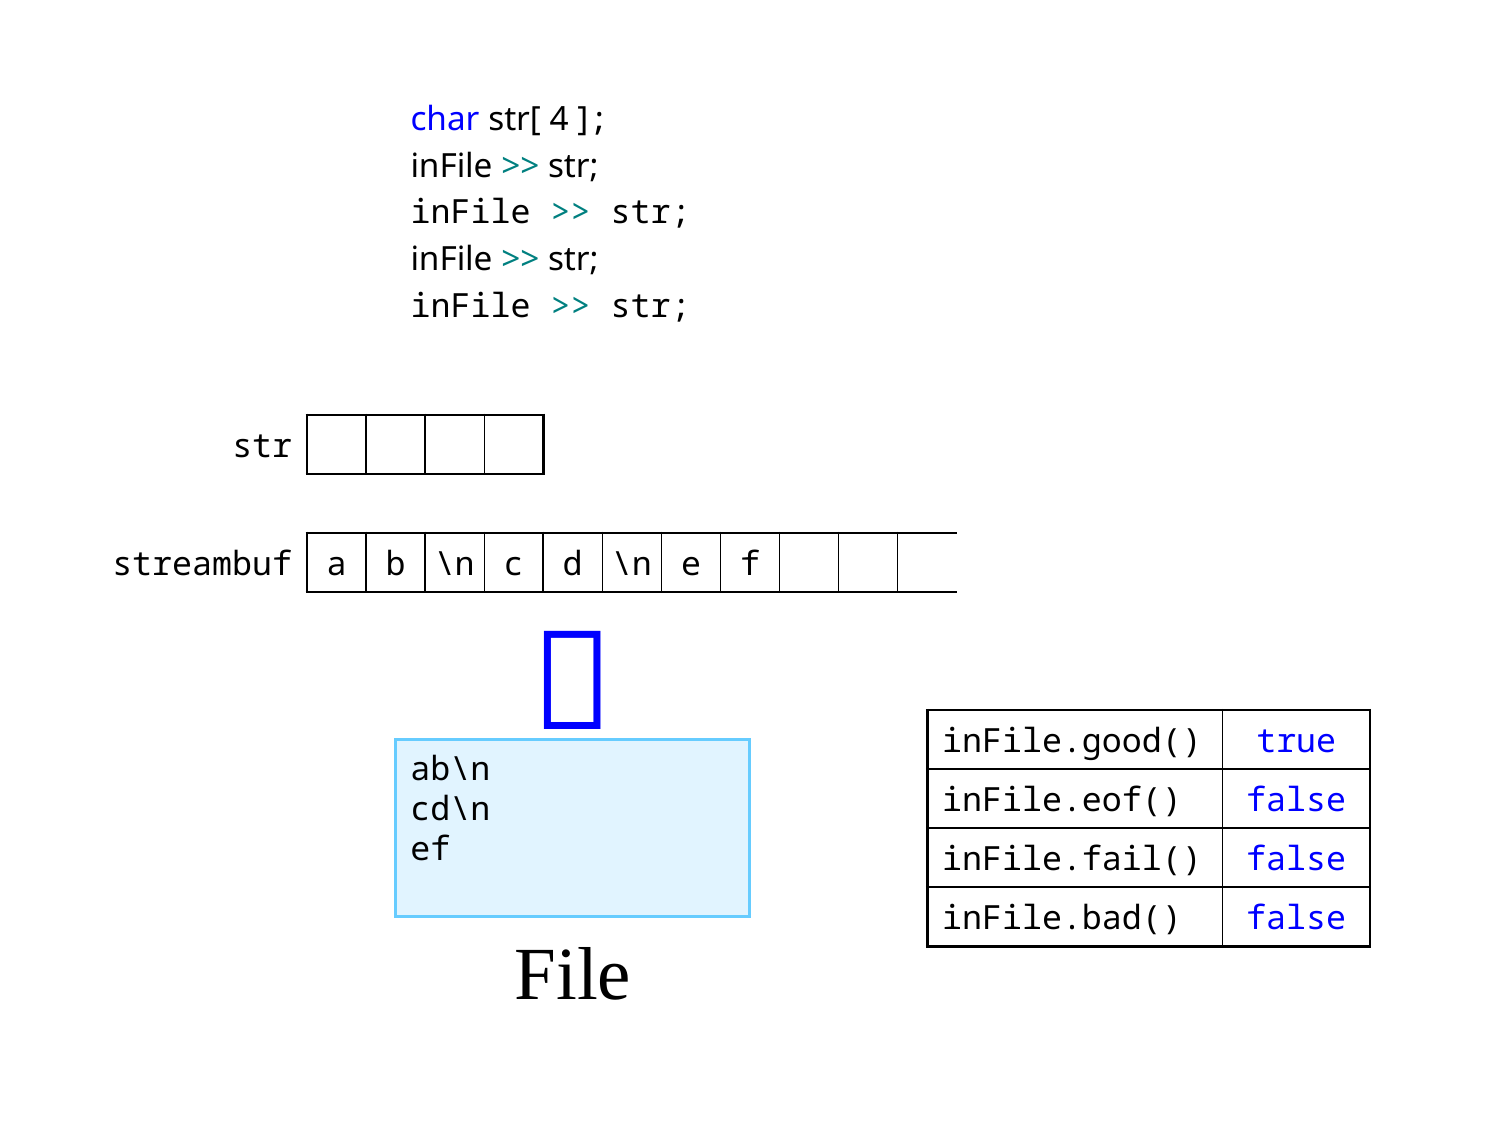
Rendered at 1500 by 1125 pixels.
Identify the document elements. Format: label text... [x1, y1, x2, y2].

table_cell inFile.eof() [929, 770, 1222, 827]
table_header d [544, 534, 602, 591]
table_header [367, 416, 424, 473]
table_header inFile.good() [929, 711, 1222, 768]
text_box  [513, 591, 632, 740]
table_header c [485, 534, 542, 591]
table_cell false [1223, 888, 1369, 945]
table_cell false [1223, 770, 1369, 827]
table_header f [721, 534, 779, 591]
table_header \n [426, 534, 484, 591]
text_box ab\n cd\n ef [395, 739, 750, 917]
table_header str [218, 415, 306, 474]
table_header e [662, 534, 720, 591]
table_header streambuf [100, 533, 306, 592]
table_cell inFile.fail() [929, 829, 1222, 886]
table_header [780, 534, 838, 591]
table_header [485, 416, 542, 473]
table_header b [367, 534, 424, 591]
table_header a [308, 534, 365, 591]
table_header true [1223, 711, 1369, 768]
table_header [426, 416, 484, 473]
text_box File [484, 916, 662, 1035]
table_header [308, 416, 365, 473]
list char str[ 4 ]; inFile >> str; inFile >> str; inFile >> str; inFile >> str; [395, 90, 780, 356]
table_cell inFile.bad() [929, 888, 1222, 945]
table_header \n [603, 534, 661, 591]
table_header [839, 534, 897, 591]
table_header [898, 534, 957, 591]
table_cell false [1223, 829, 1369, 886]
